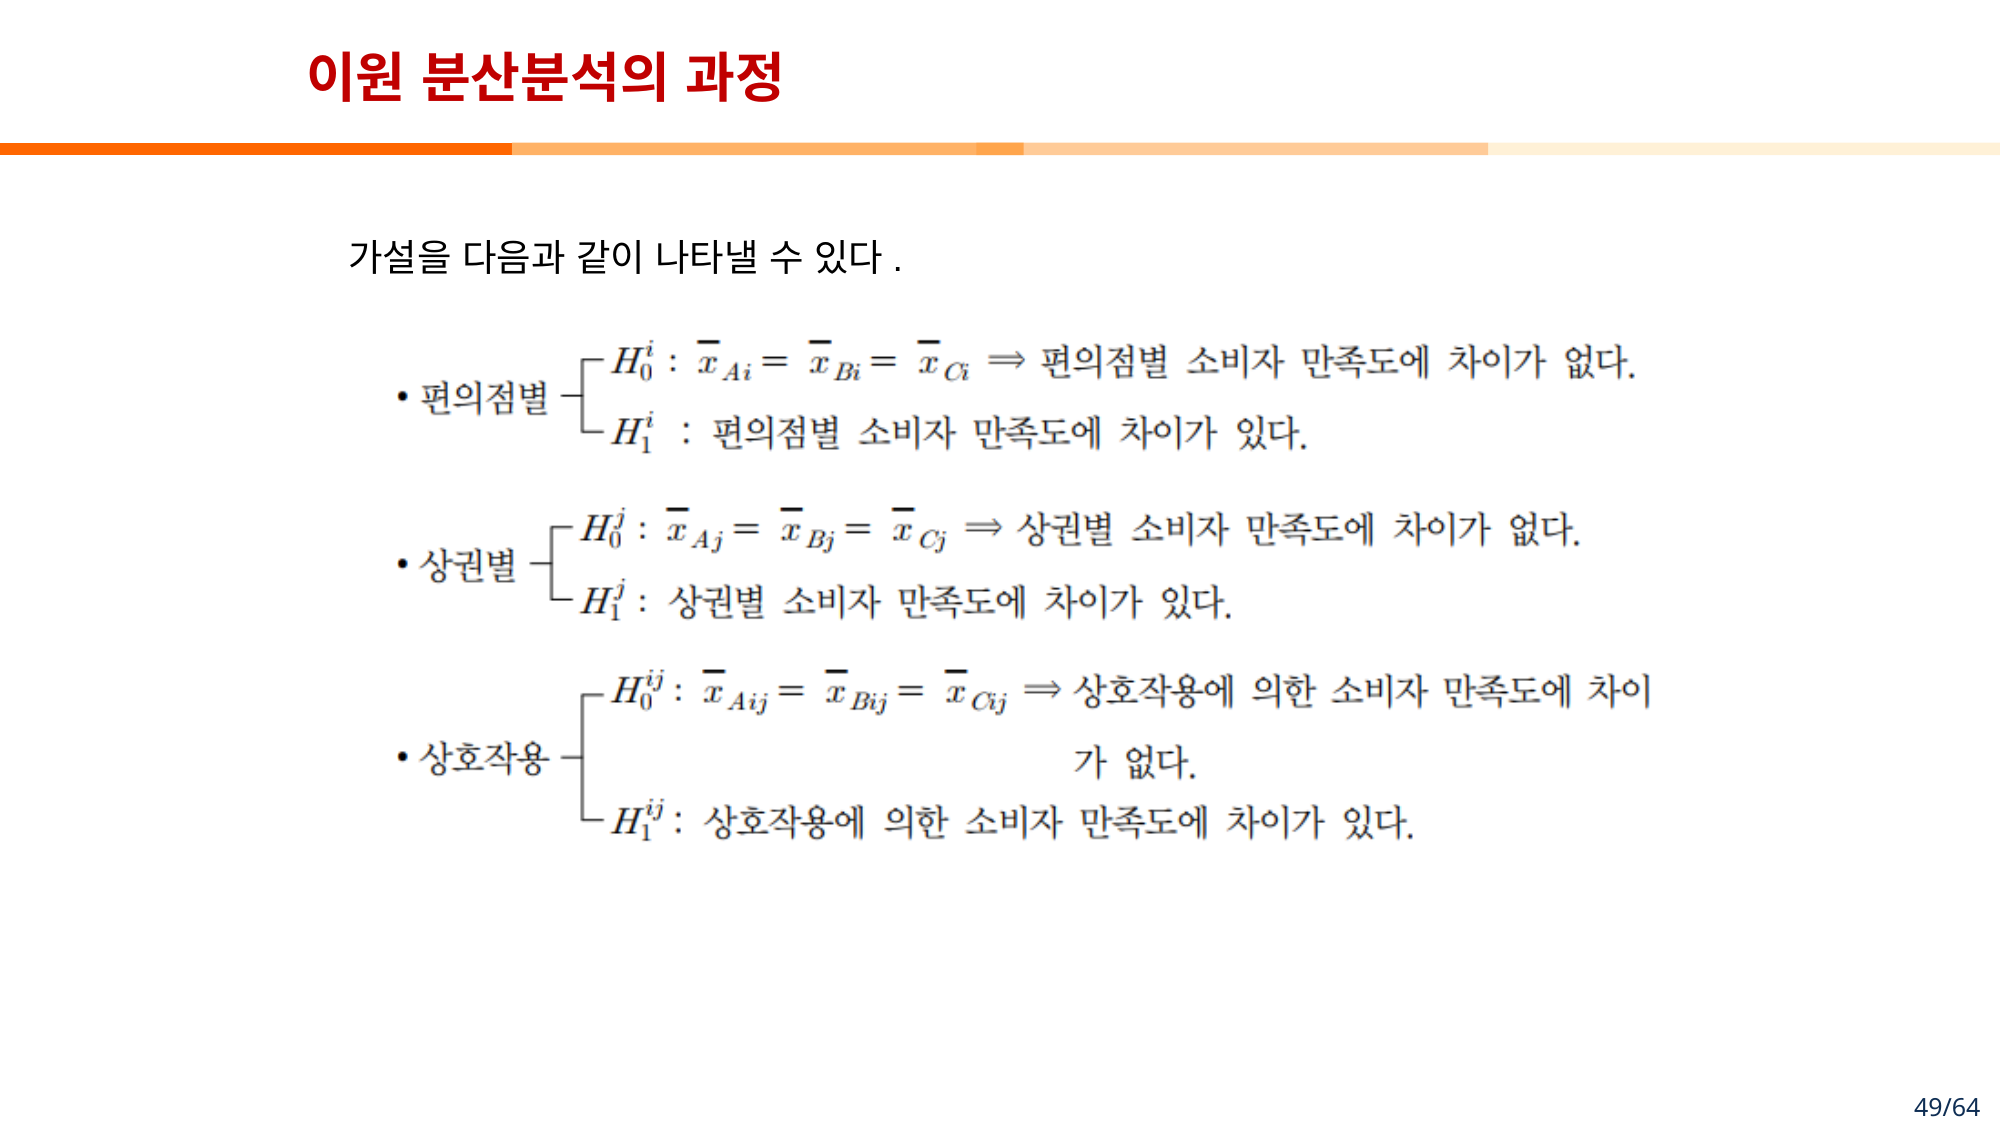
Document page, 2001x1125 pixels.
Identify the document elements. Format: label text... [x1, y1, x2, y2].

text_box 가설을 다음과 같이 나타낼 수 있다. [333, 217, 1653, 338]
title 이원 분산분석의 과정 [291, 31, 1532, 122]
picture [397, 337, 1653, 844]
